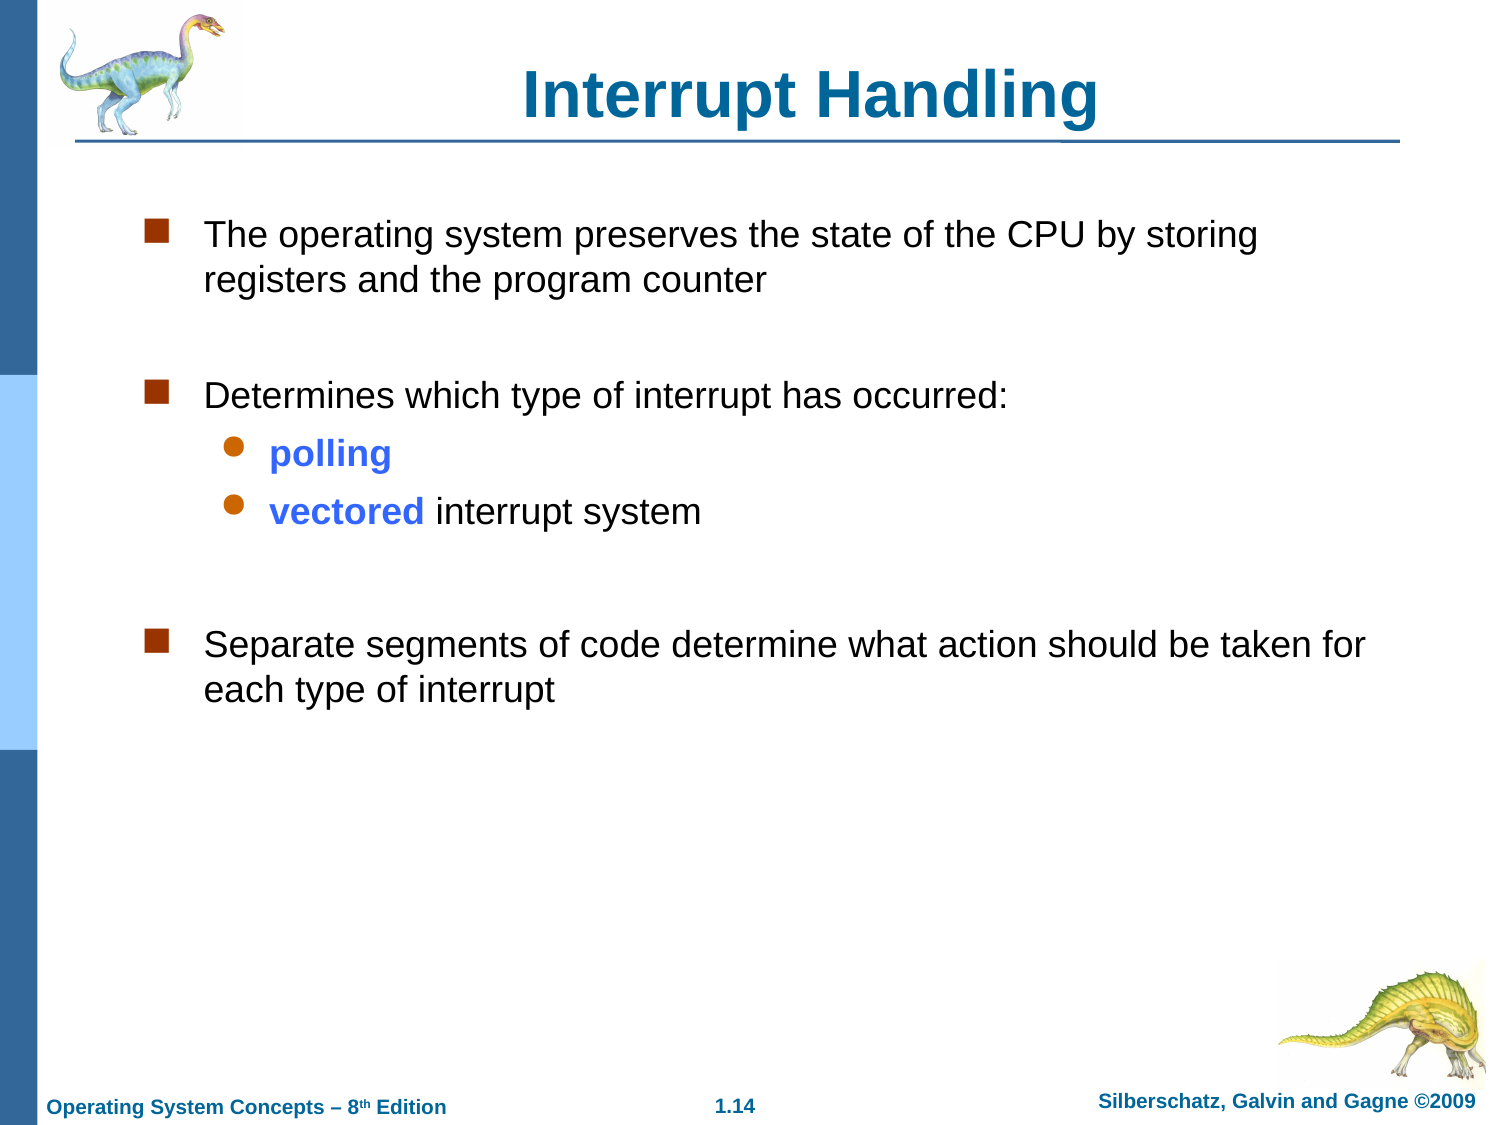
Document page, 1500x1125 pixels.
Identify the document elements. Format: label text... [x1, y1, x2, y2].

title Interrupt Handling [174, 0, 1450, 139]
picture [1275, 959, 1486, 1090]
list The operating system preserves the state of the CPU by storing registers and the program counter Determines which type of interrupt has occurred: polling vectored interrupt system Separate segments of code determine what action should be taken for each type of interrupt [132, 202, 1394, 946]
picture [46, 0, 243, 149]
